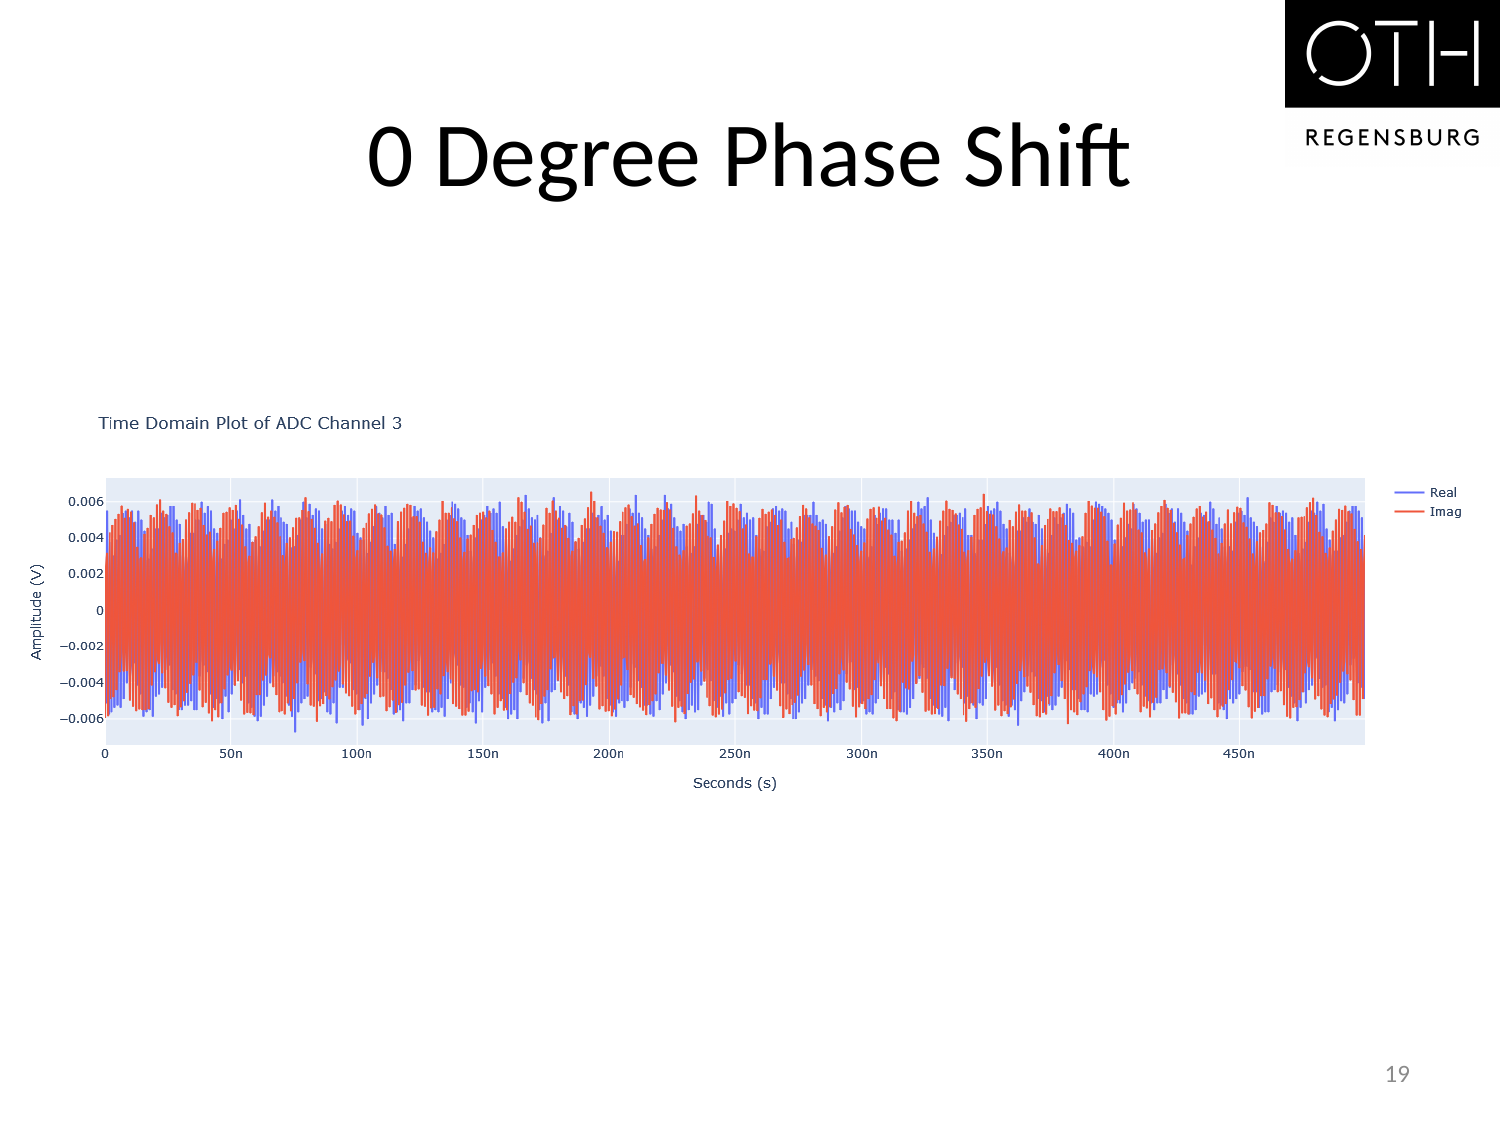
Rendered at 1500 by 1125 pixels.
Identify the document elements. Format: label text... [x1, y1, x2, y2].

picture [1285, 0, 1500, 167]
title 0 Degree Phase Shift [215, 56, 1285, 244]
slide_number 19 [1074, 1042, 1425, 1103]
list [25, 379, 1475, 825]
